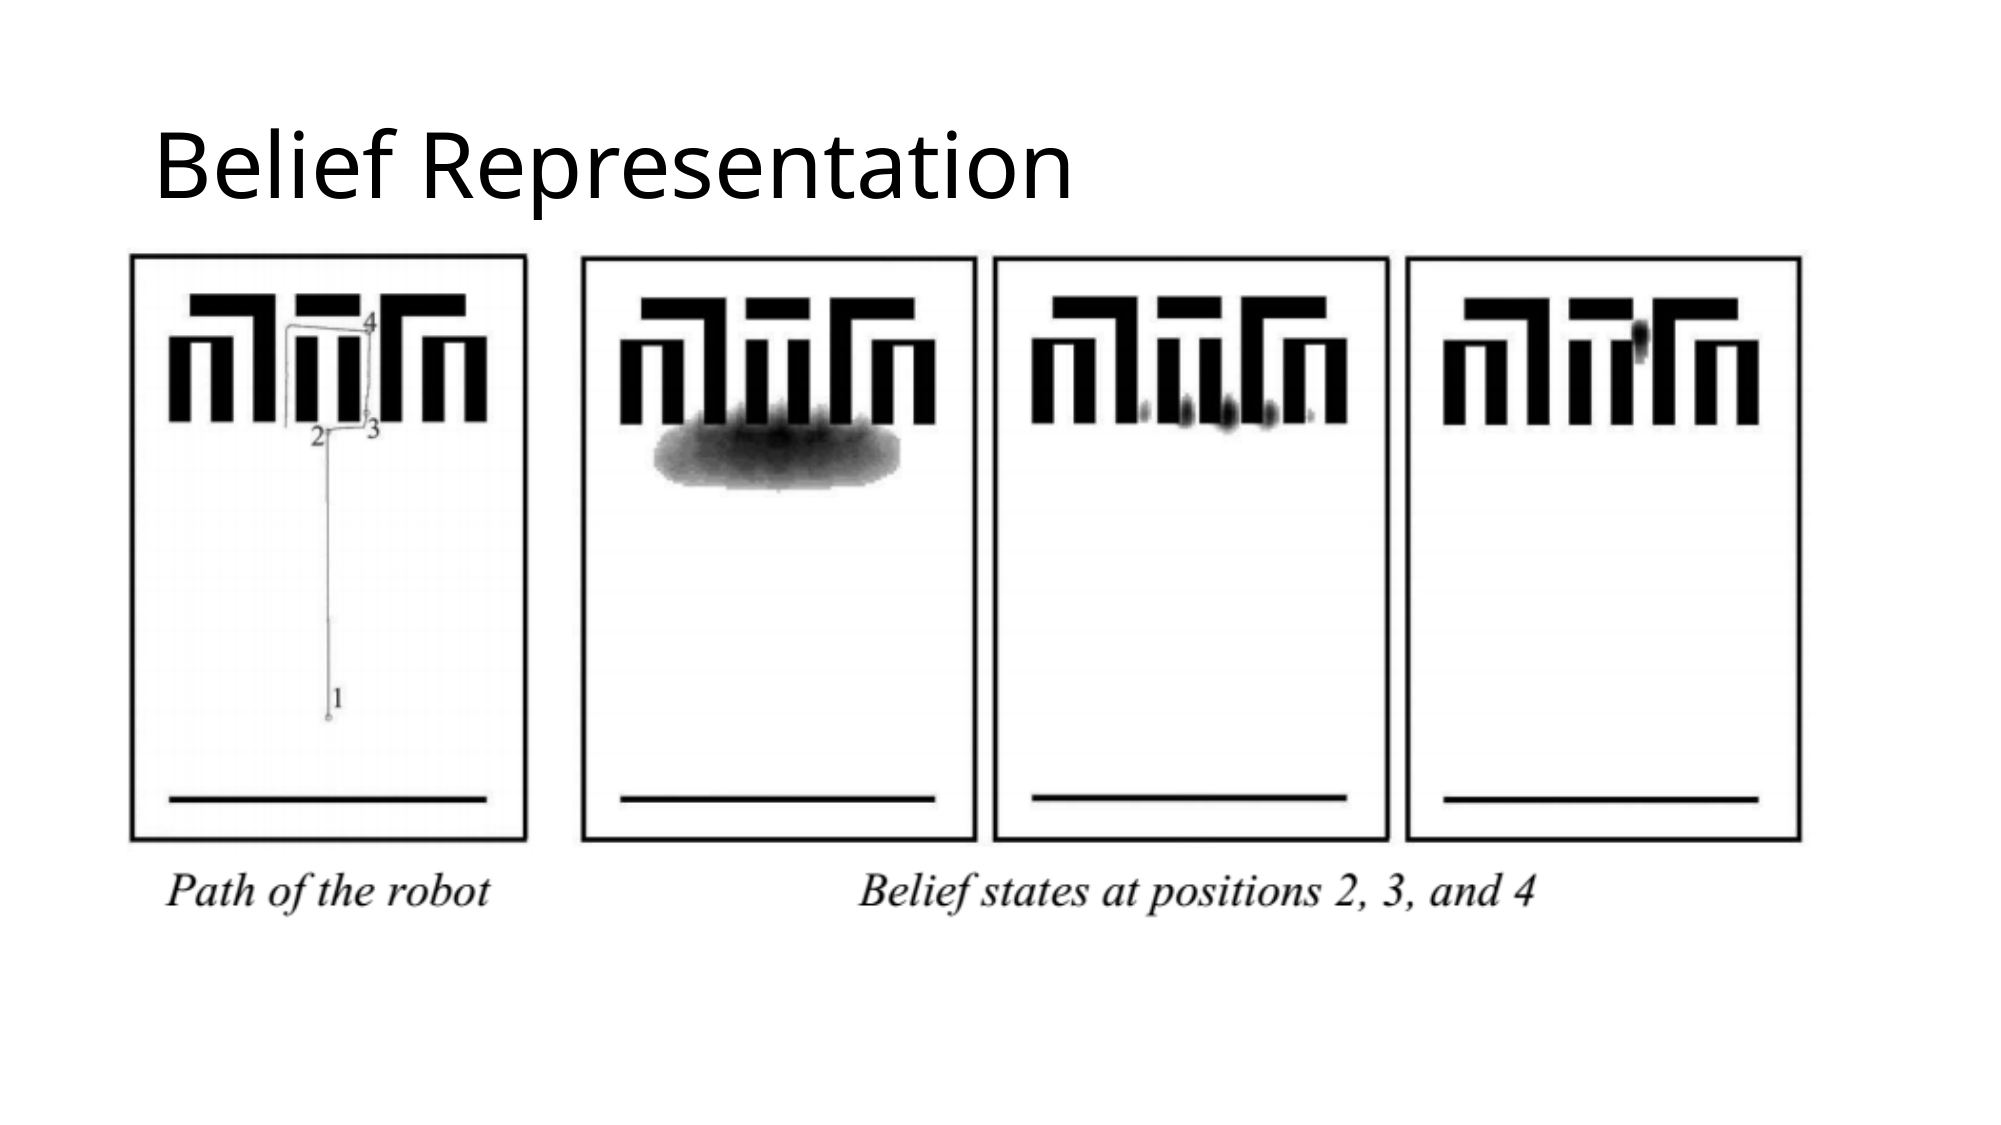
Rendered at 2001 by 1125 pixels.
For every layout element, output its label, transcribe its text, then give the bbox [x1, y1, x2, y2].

picture [96, 231, 1851, 946]
list Robot’s belief model regarding its position on the map  Belief Representaion Single-hypothesis belief : Robot’s belief about position on the map is a single unique point Multiple-hypothesis belief : The robot tracks not only just a single possible position but a possibly infinite set of positions [137, 299, 1863, 1014]
title Belief Representation [137, 59, 1863, 278]
